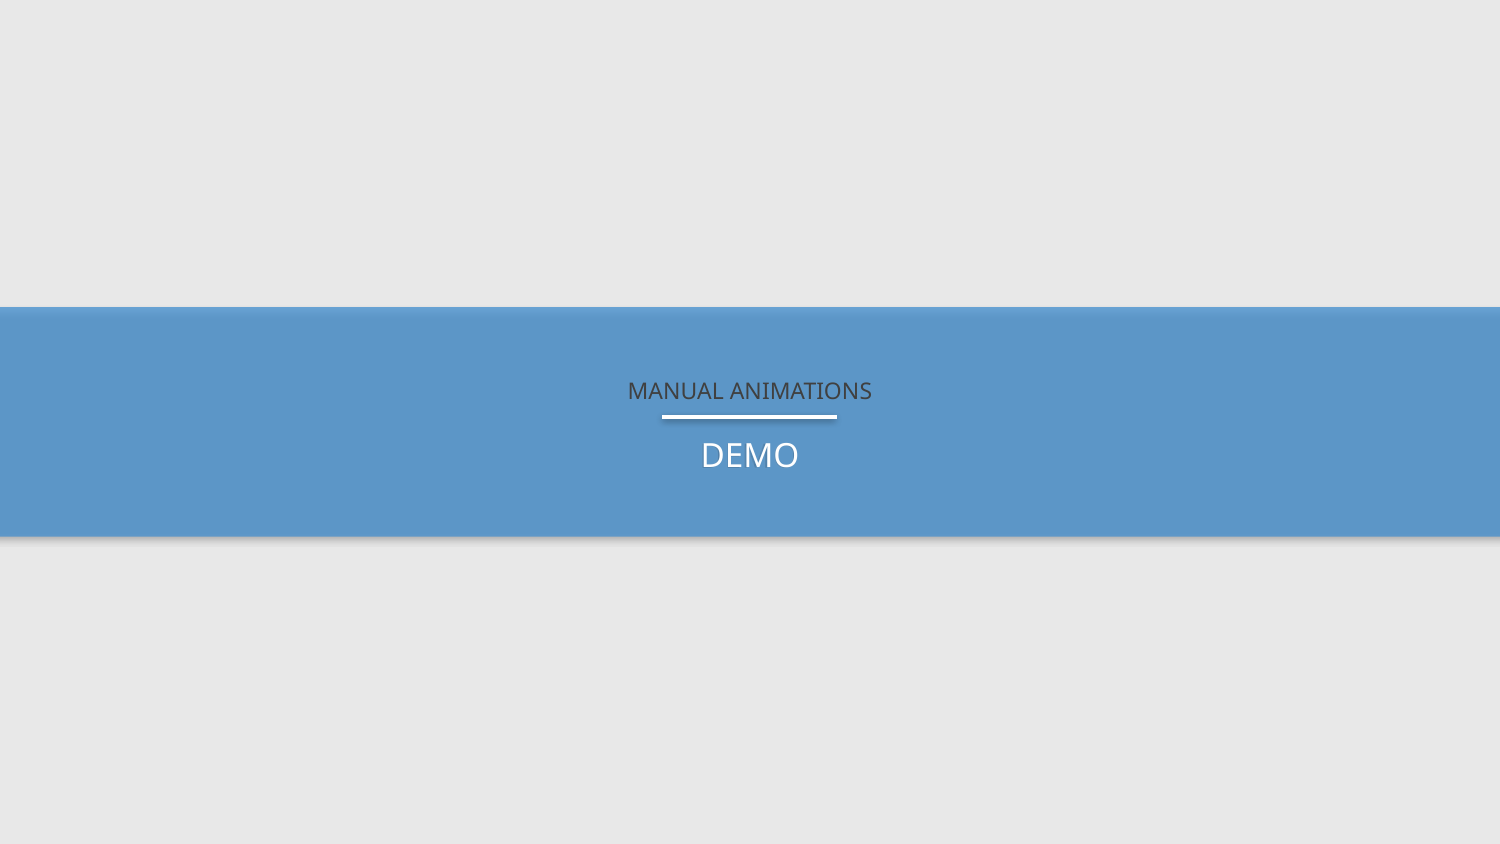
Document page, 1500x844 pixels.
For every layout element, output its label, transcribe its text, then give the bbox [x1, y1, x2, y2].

text_box DEMO [462, 426, 1038, 482]
text_box MANUAL ANIMATIONS [558, 369, 942, 412]
text_box [0, 306, 1500, 537]
